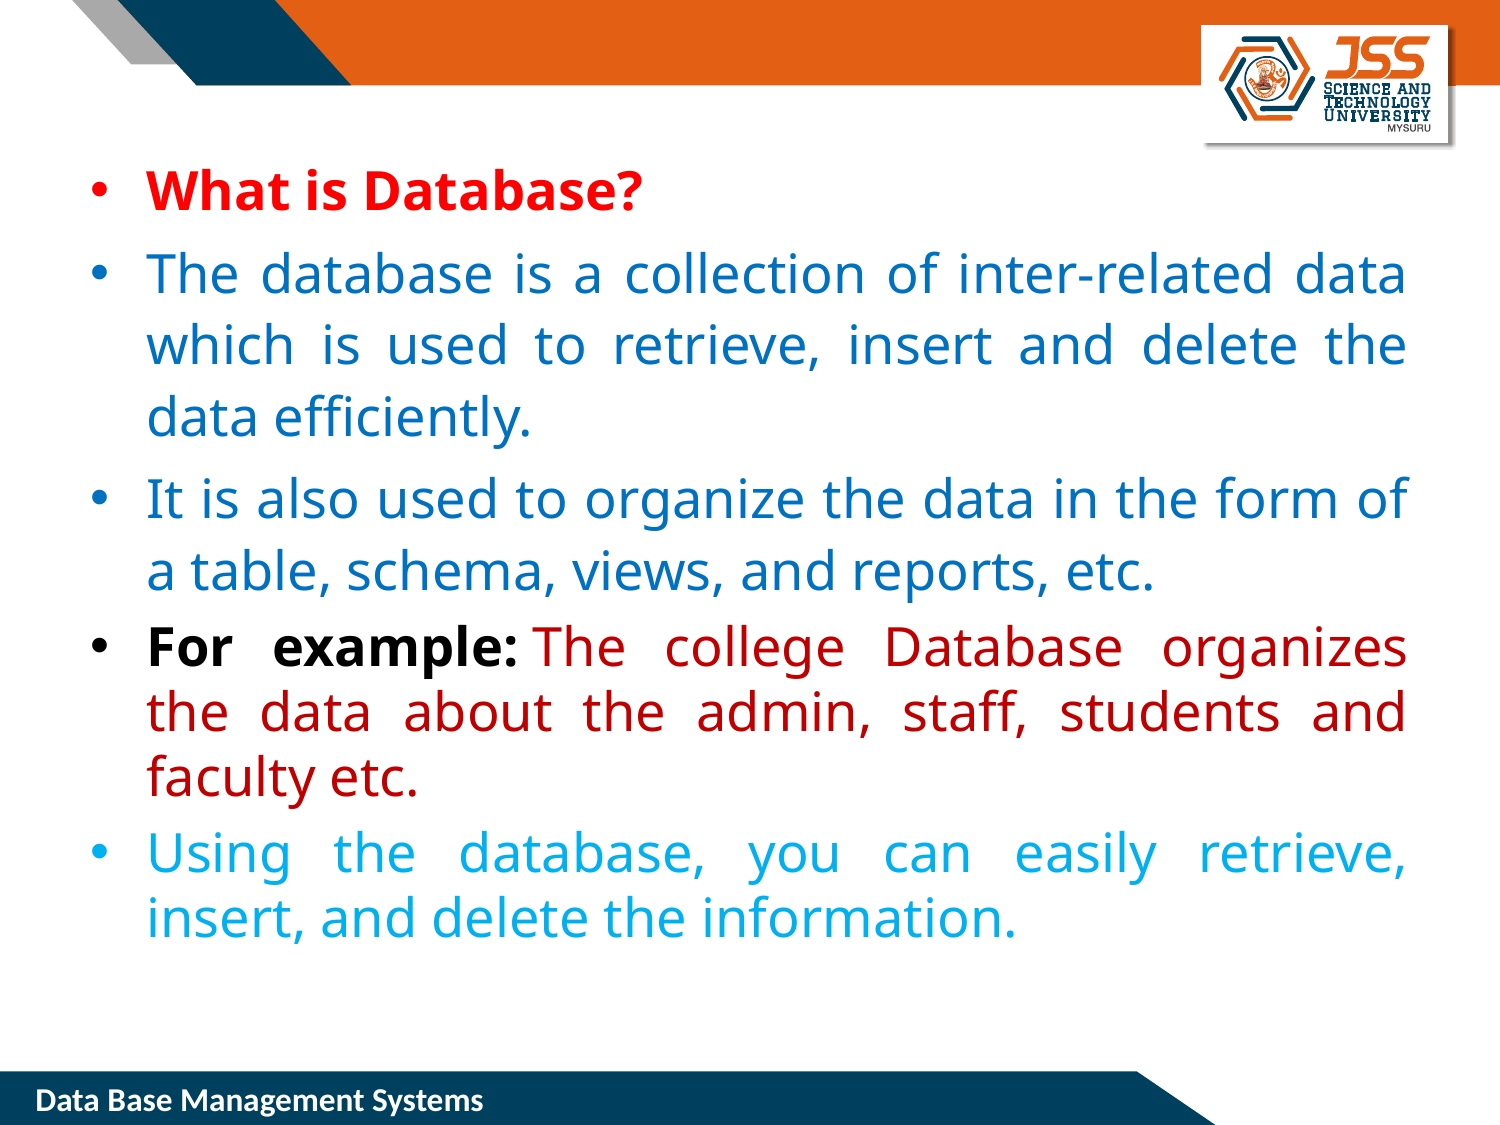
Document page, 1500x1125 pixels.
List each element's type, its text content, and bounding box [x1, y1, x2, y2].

list What is Database? The database is a collection of inter-related data which is used to retrieve, insert and delete the data efficiently. It is also used to organize the data in the form of a table, schema, views, and reports, etc. For example: The college Database organizes the data about the admin, staff, students and faculty etc. Using the database, you can easily retrieve, insert, and delete the information. [75, 149, 1425, 1043]
footer Data Base Management Systems [0, 1042, 1081, 1125]
